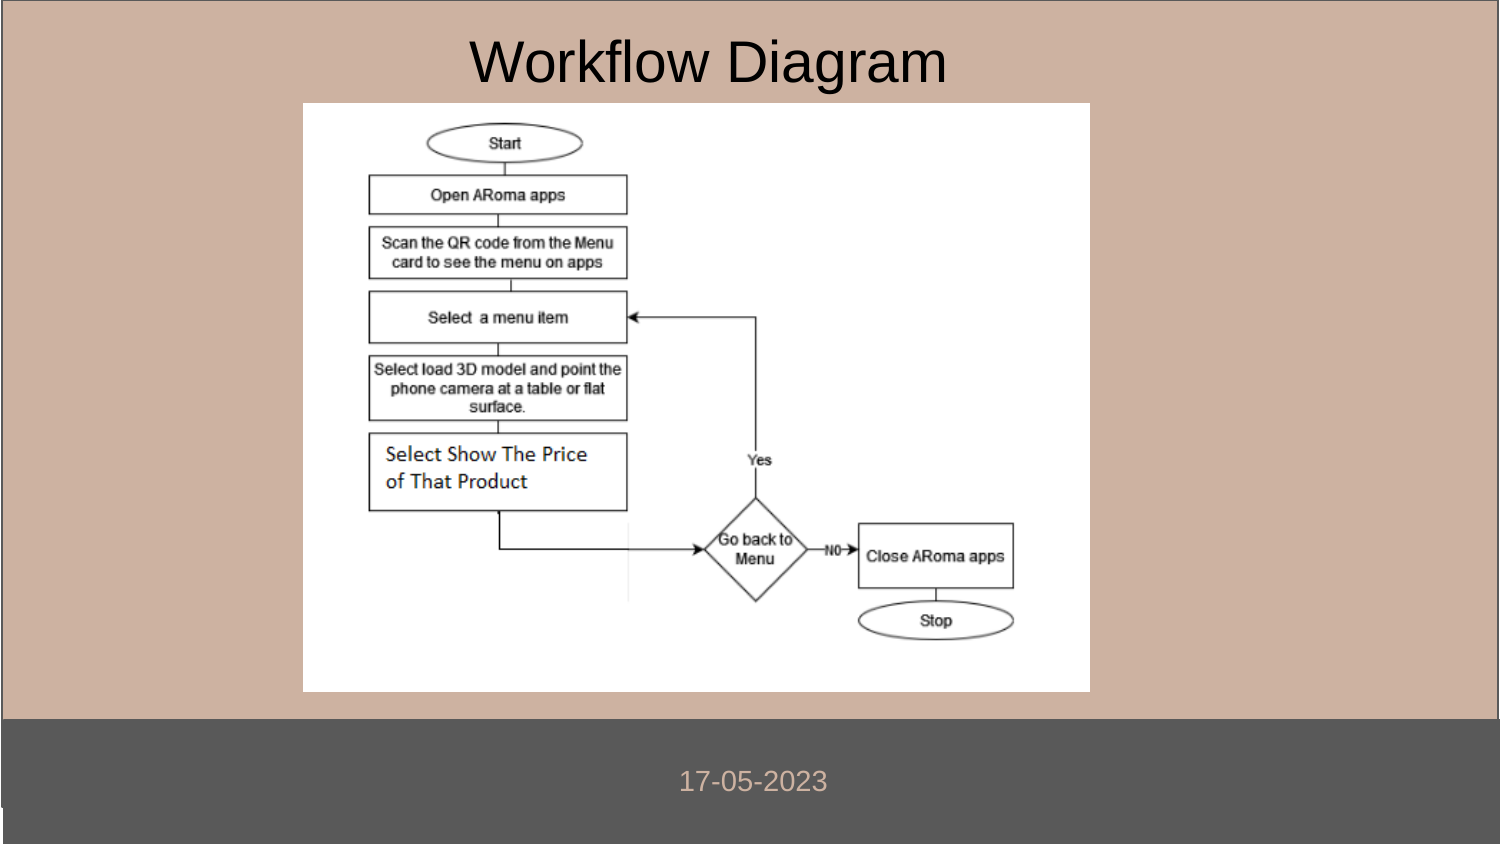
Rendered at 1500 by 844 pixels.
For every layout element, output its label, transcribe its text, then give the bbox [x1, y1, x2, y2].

text_box [1, 0, 1498, 807]
title Workflow Diagram [443, 8, 975, 102]
text_box [3, 720, 1500, 844]
text_box 17-05-2023 [526, 747, 981, 813]
picture [302, 103, 1090, 692]
